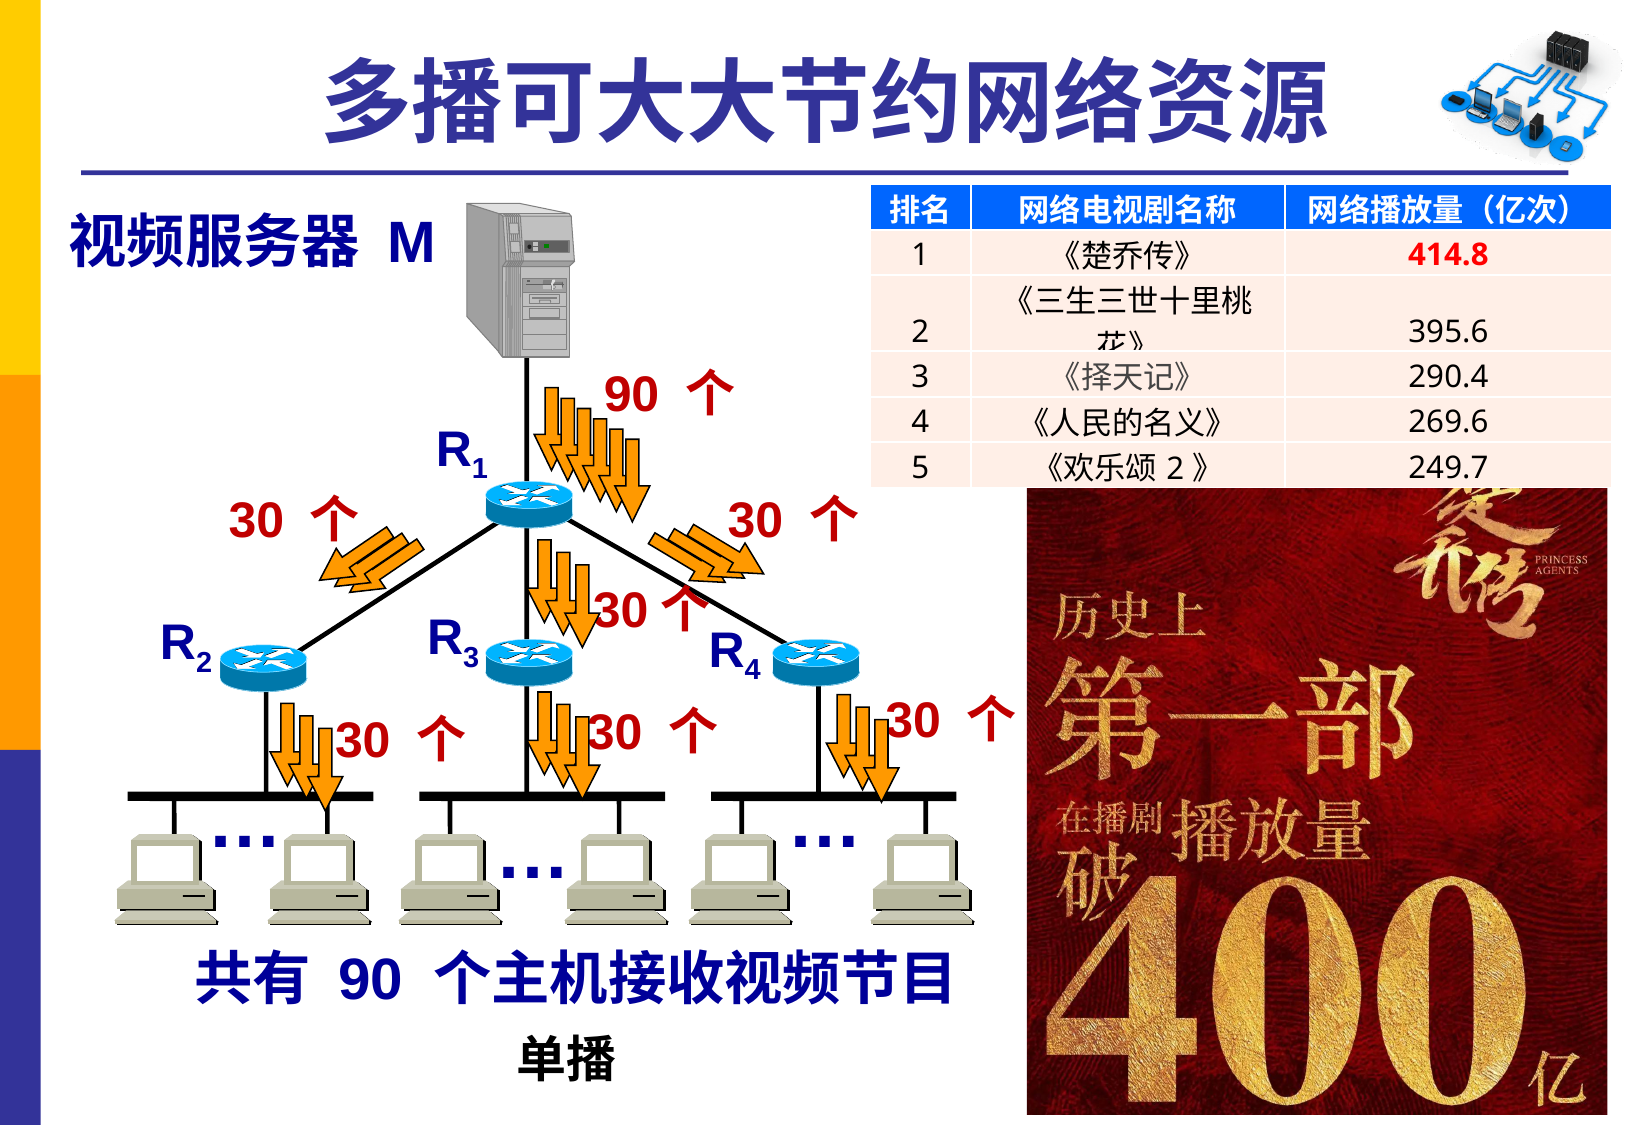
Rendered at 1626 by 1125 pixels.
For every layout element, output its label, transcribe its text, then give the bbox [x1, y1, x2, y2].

table_cell 395.6 [1286, 276, 1611, 350]
table_cell 《择天记》 [1031, 352, 1284, 396]
title 多播可大大节约网络资源 [81, 30, 1569, 161]
picture [1438, 30, 1624, 165]
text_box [56, 196, 1027, 1021]
table_cell 《楚乔传》 [1031, 231, 1284, 274]
table_cell 《三生三世十里桃花》 [1031, 276, 1284, 350]
picture [1026, 439, 1608, 1115]
table_header 排名 [871, 185, 970, 194]
table_header 网络播放量（亿次） [1286, 185, 1611, 229]
table_header 网络电视剧名称 [972, 185, 1284, 229]
table_cell 《人民的名义》 [1031, 398, 1284, 438]
table_cell 414.8 [1286, 231, 1611, 274]
table_cell 290.4 [1286, 352, 1611, 396]
text_box 单播 [413, 1029, 721, 1095]
table_cell 269.6 [1286, 398, 1611, 441]
